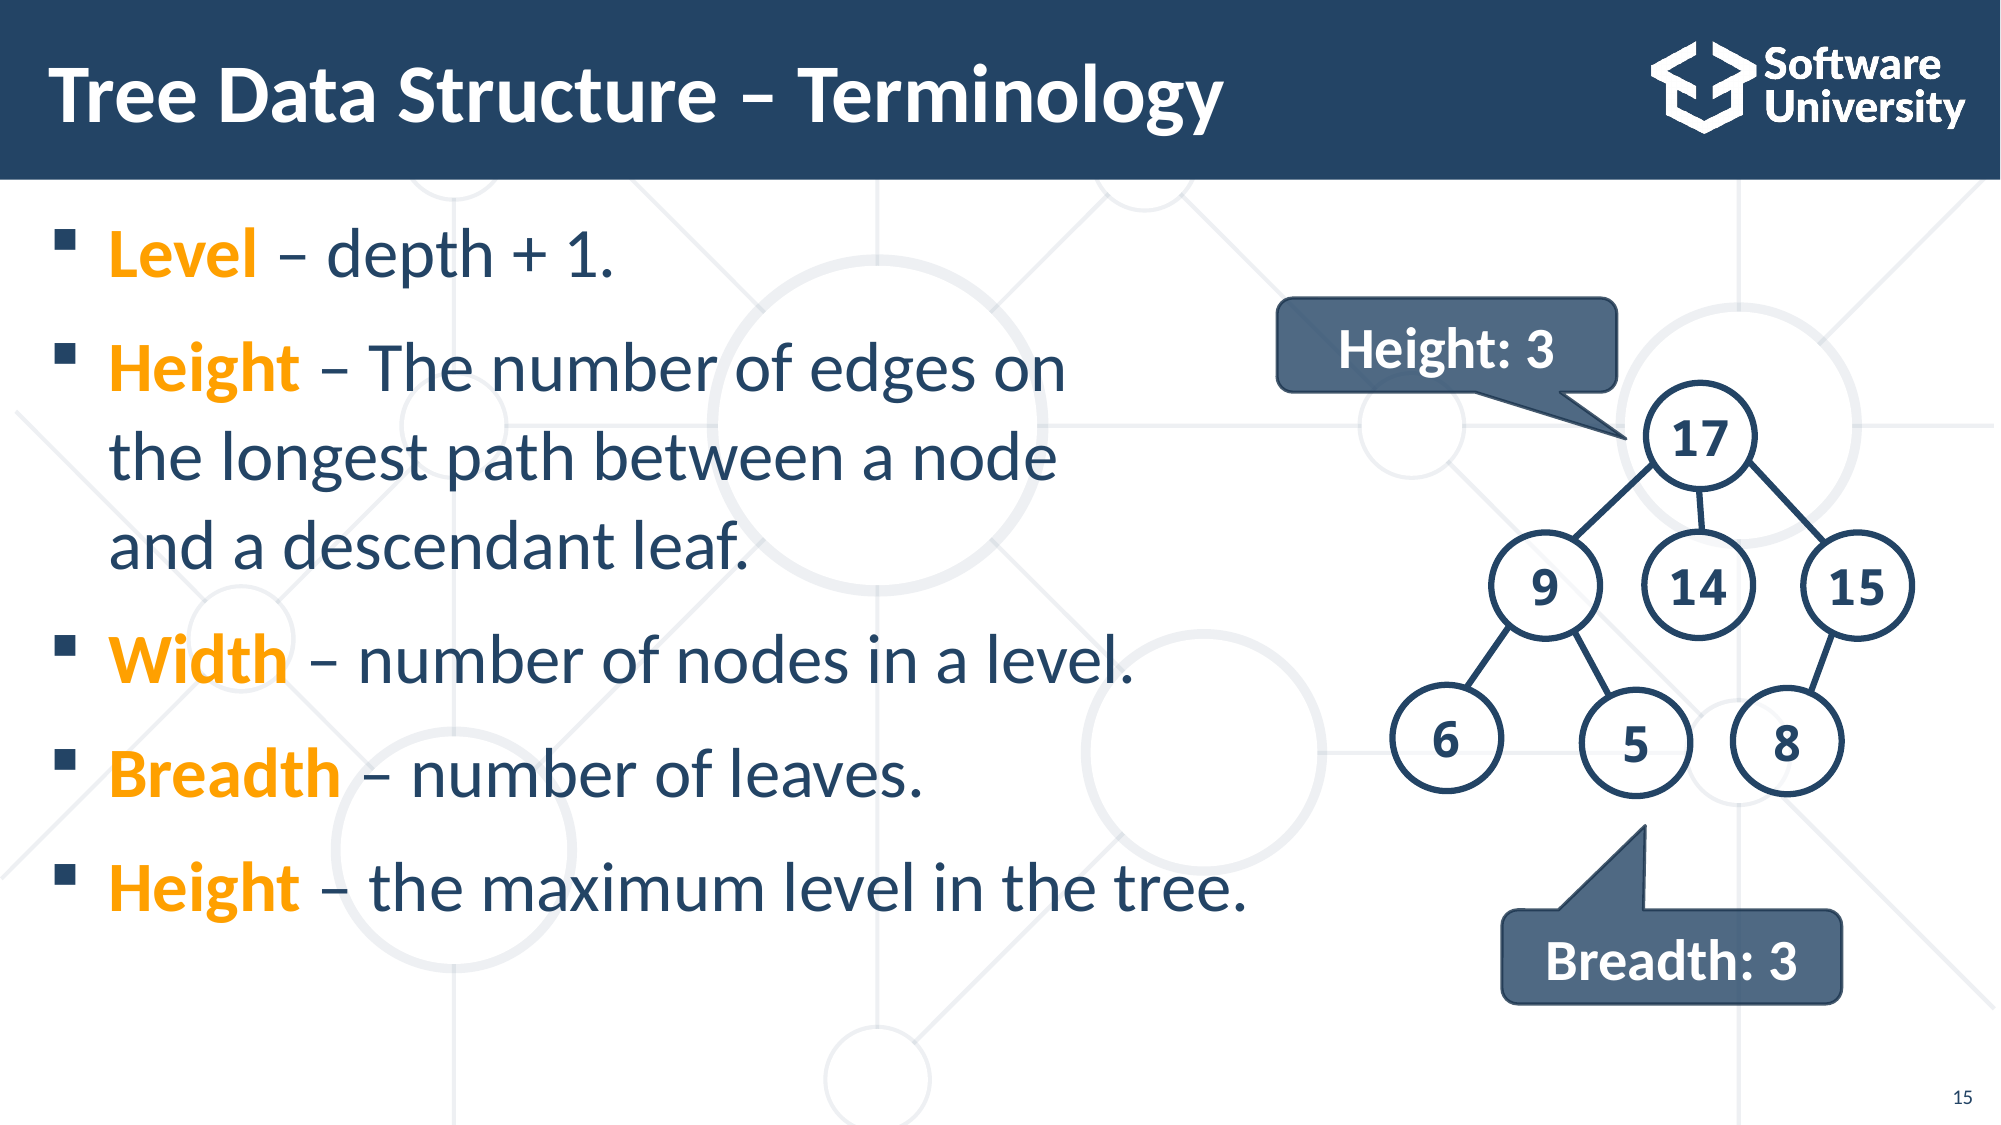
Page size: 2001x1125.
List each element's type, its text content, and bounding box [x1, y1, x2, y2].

slide_number 15 [1927, 1067, 1989, 1117]
picture [1651, 41, 1966, 134]
title Tree Data Structure – Terminology [31, 16, 1625, 162]
text_box Height: 3 [1274, 295, 1619, 395]
list Level – depth + 1. Height – The number of edges on the longest path between a node and a descendant leaf. Width – number of nodes in a level. Breadth – number of leaves. Height – the maximum level in the tree. [31, 196, 1970, 1104]
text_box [1392, 382, 1913, 797]
text_box Breadth: 3 [1499, 823, 1844, 1007]
